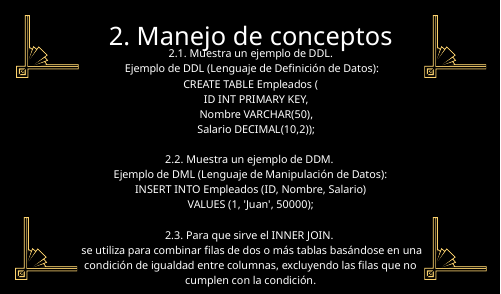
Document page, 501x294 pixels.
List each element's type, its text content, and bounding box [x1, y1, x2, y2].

text_box [15, 217, 64, 280]
text_box [424, 15, 487, 79]
text_box 2. Manejo de conceptos [102, 15, 400, 44]
text_box [438, 217, 487, 280]
text_box 2.1. Muestra un ejemplo de DDL. Ejemplo de DDL (Lenguaje de Definición de Datos): CREATE TABLE Empleados ( ID INT PRIMARY KEY, Nombre VARCHAR(50), Salario DECIMAL(10,2)); 2.2. Muestra un ejemplo de DDM. Ejemplo de DML (Lenguaje de Manipulación de Datos): INSERT INTO Empleados (ID, Nombre, Salario) VALUES (1, 'Juan', 50000); 2.3. Para que sirve el INNER JOIN. se utiliza para combinar filas de dos o más tablas basándose en una condición de igualdad entre columnas, excluyendo las filas que no cumplen con la condición. [64, 44, 438, 287]
text_box [16, 15, 79, 78]
